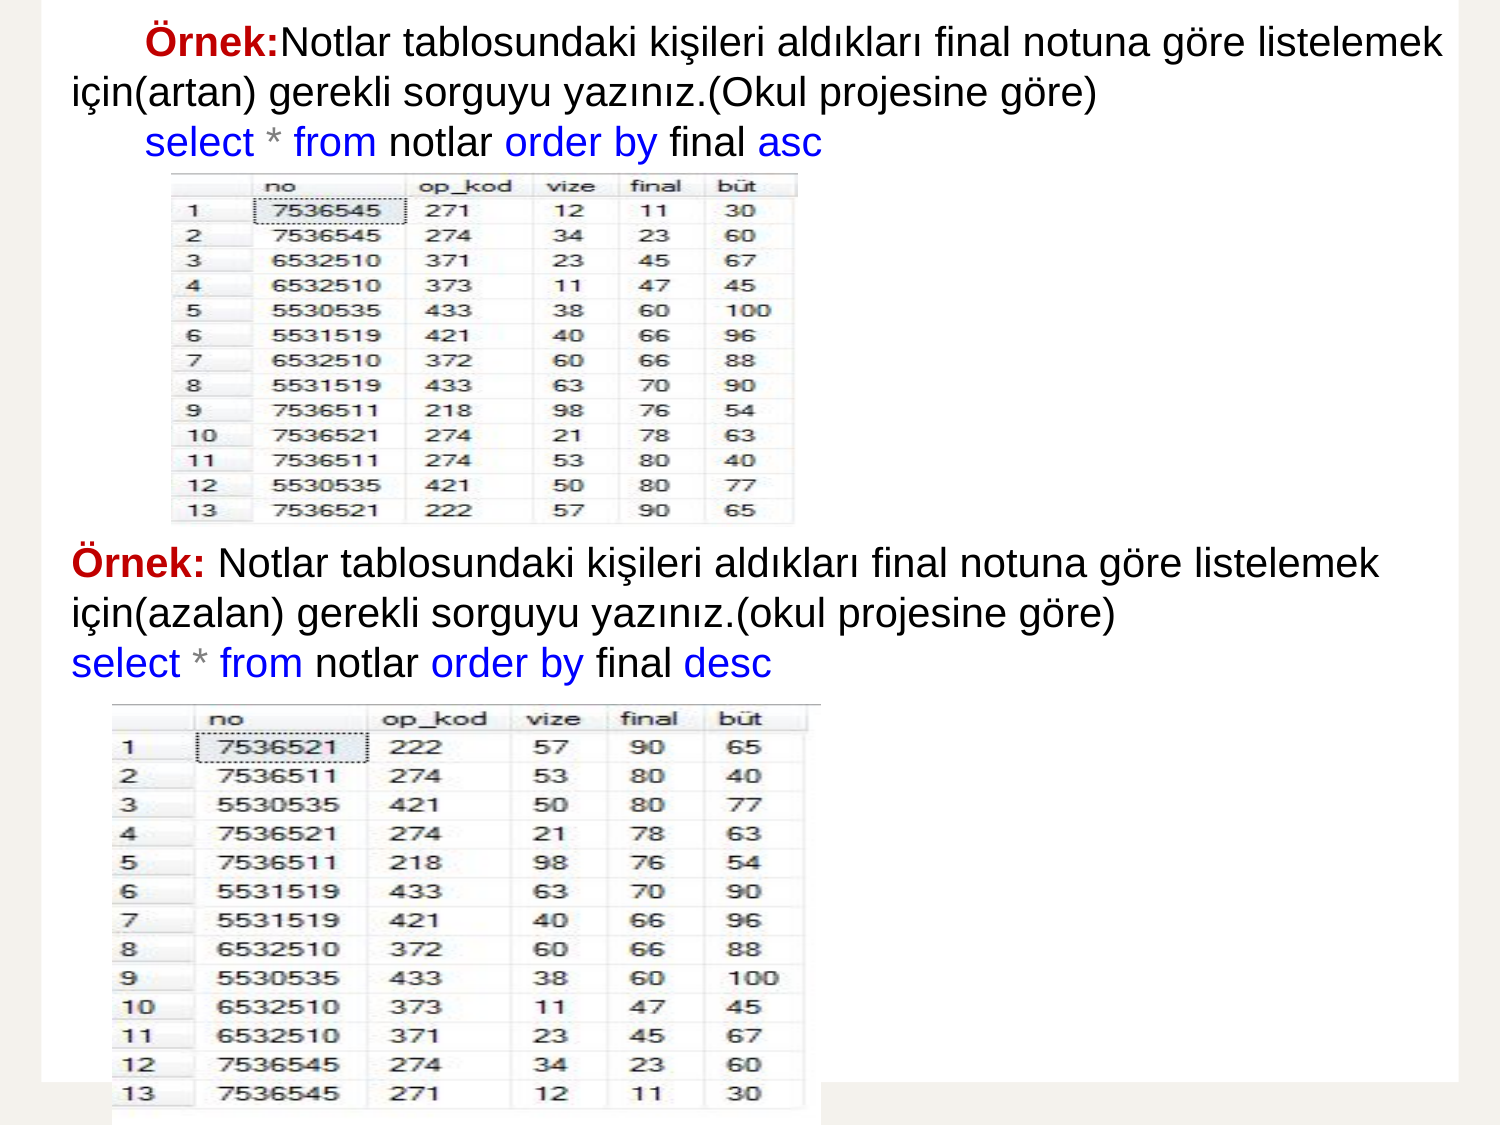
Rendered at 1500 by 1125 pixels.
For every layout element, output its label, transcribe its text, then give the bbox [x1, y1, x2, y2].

picture [170, 172, 798, 528]
list Örnek:Notlar tablosundaki kişileri aldıkları final notuna göre listelemek için(artan) gerekli sorguyu yazınız.(Okul projesine göre) select * from notlar order by final asc Örnek: Notlar tablosundaki kişileri aldıkları final notuna göre listelemek için(azalan) gerekli sorguyu yazınız.(okul projesine göre) select * from notlar order by final desc [41, 0, 1459, 1083]
picture [111, 703, 822, 1125]
